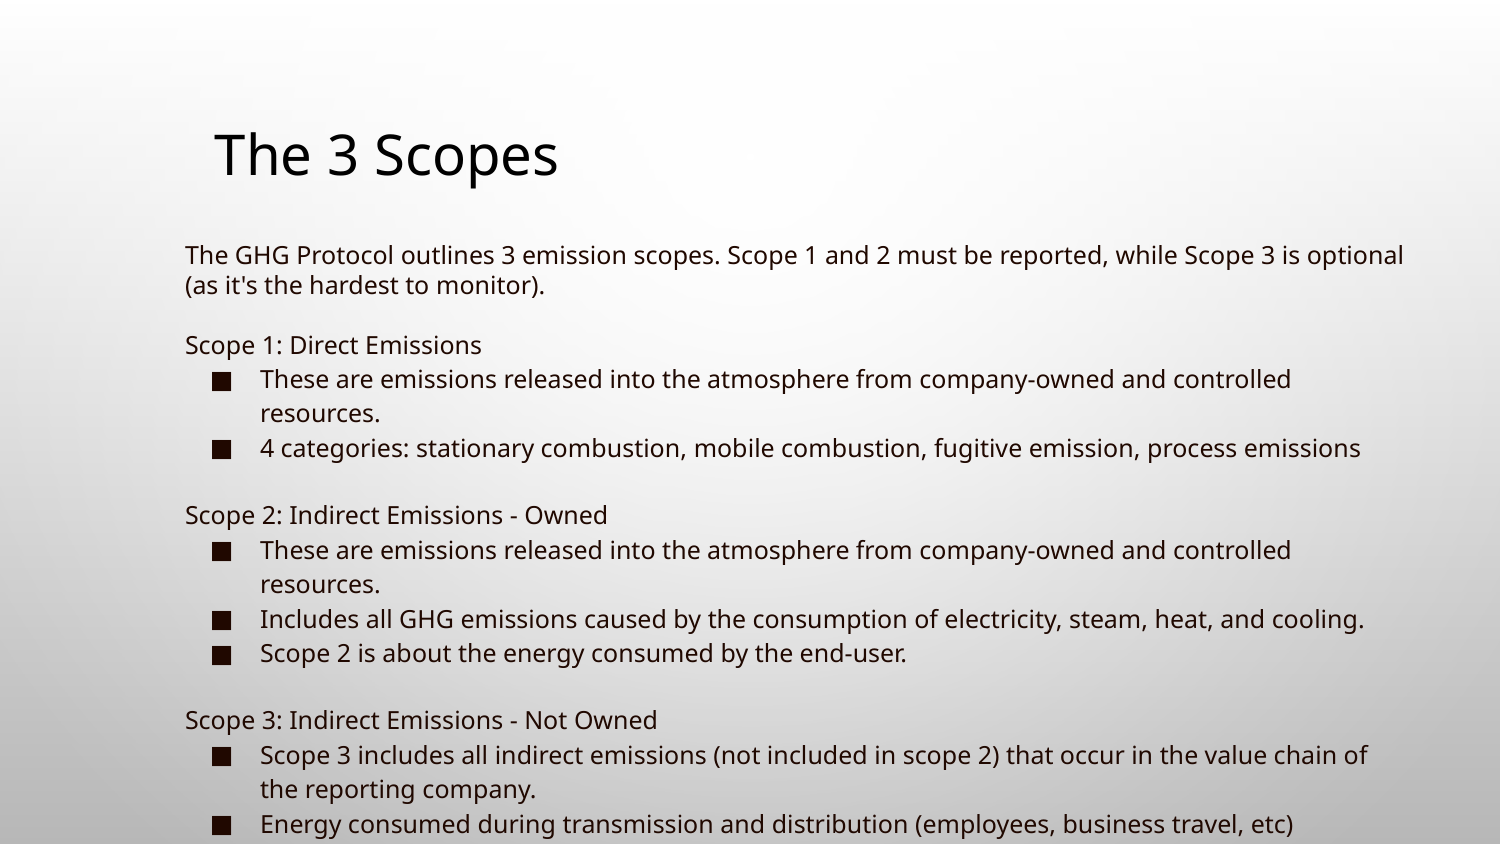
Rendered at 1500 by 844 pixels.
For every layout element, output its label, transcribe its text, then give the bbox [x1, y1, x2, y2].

text_box The GHG Protocol outlines 3 emission scopes. Scope 1 and 2 must be reported, while Scope 3 is optional (as it's the hardest to monitor). Scope 1: Direct Emissions These are emissions released into the atmosphere from company-owned and controlled resources. 4 categories: stationary combustion, mobile combustion, fugitive emission, process emissions Scope 2: Indirect Emissions - Owned These are emissions released into the atmosphere from company-owned and controlled resources. Includes all GHG emissions caused by the consumption of electricity, steam, heat, and cooling. Scope 2 is about the energy consumed by the end-user. Scope 3: Indirect Emissions - Not Owned Scope 3 includes all indirect emissions (not included in scope 2) that occur in the value chain of the reporting company. Energy consumed during transmission and distribution (employees, business travel, etc) Includes both upstream (suppliers) and downstream (customers) emissions [169, 224, 1426, 844]
picture [0, 0, 1500, 844]
title The 3 Scopes [199, 112, 1354, 224]
